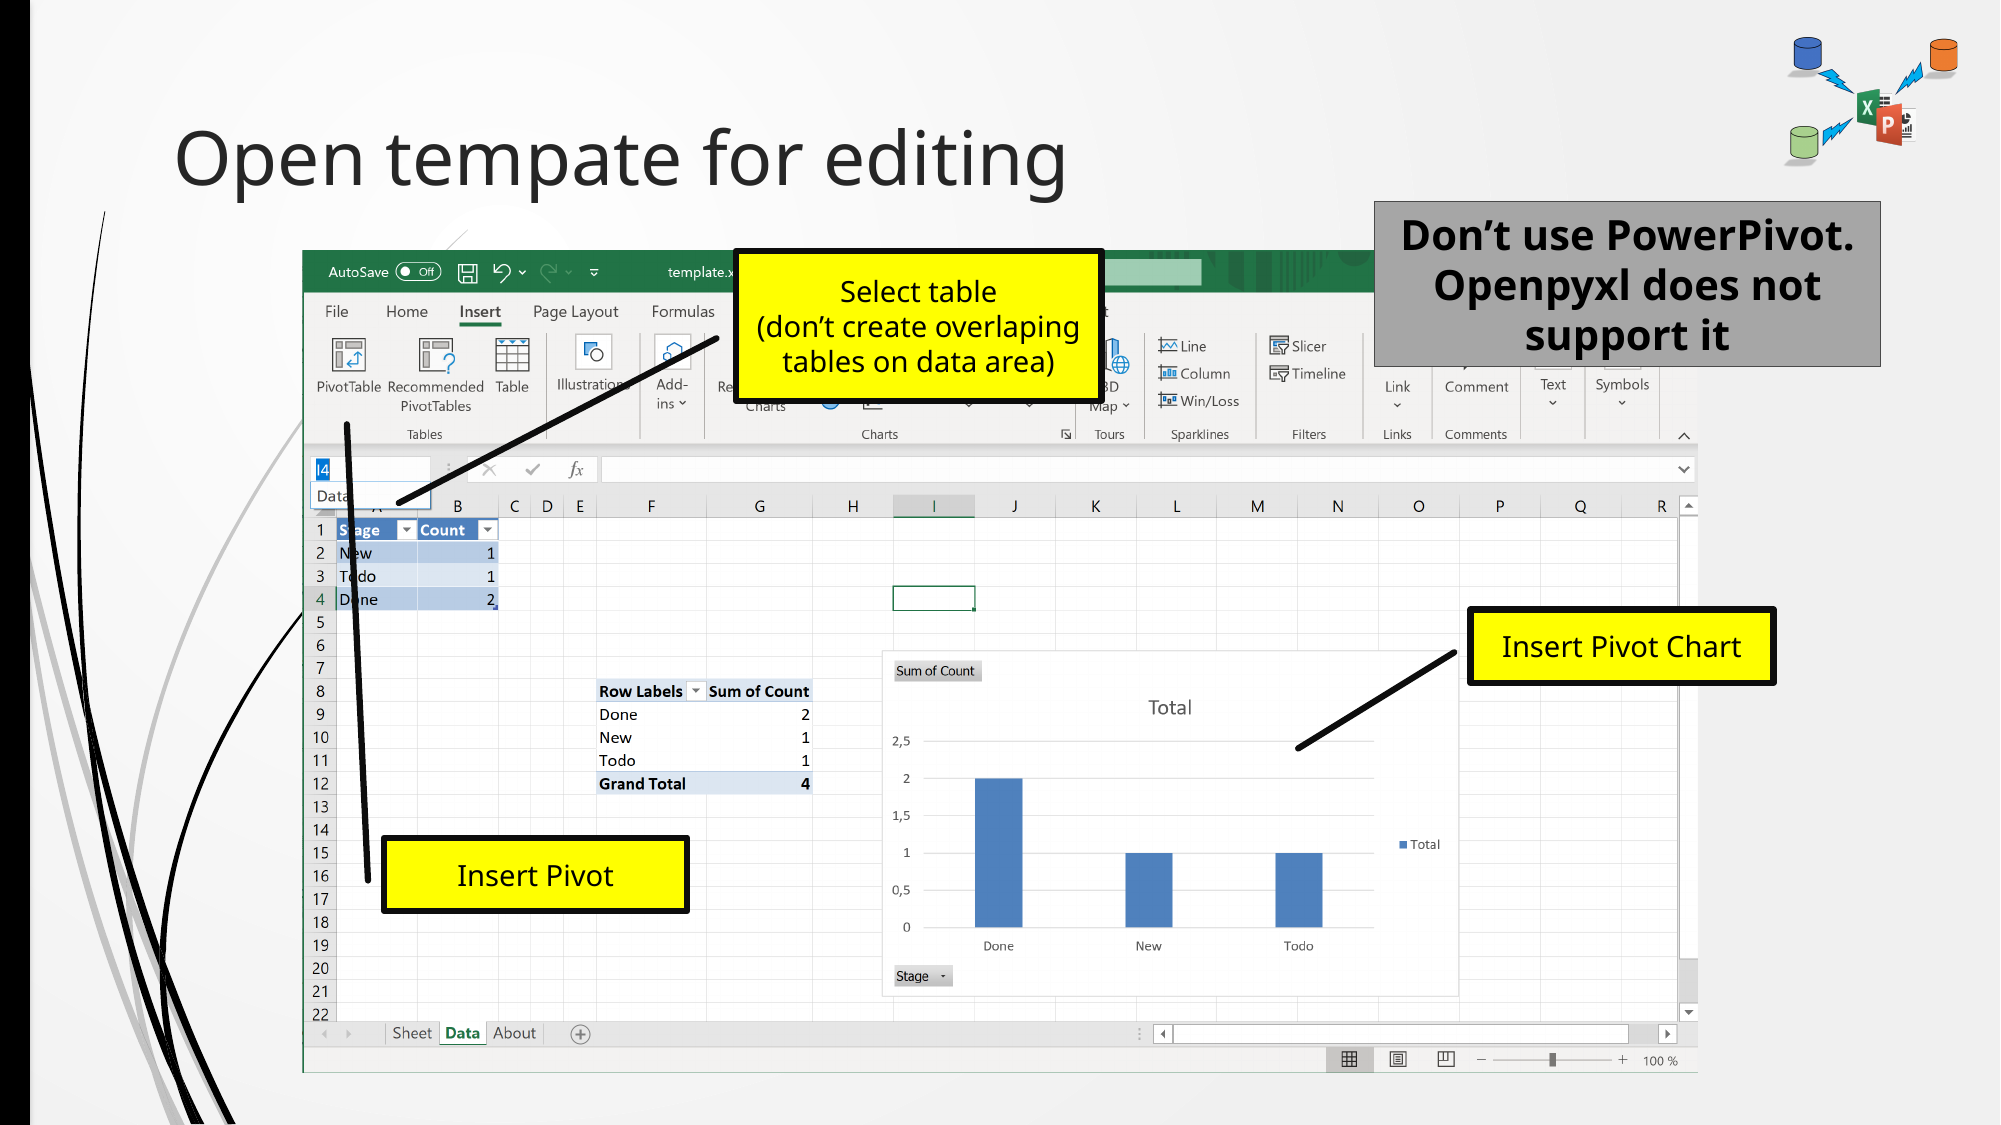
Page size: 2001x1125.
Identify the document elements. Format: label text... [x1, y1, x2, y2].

picture [302, 250, 1698, 1073]
picture [1782, 37, 1958, 168]
title Open tempate for editing [158, 102, 1888, 313]
text_box Insert Pivot Chart [1701, 608, 1775, 684]
text_box Don’t use PowerPivot. Openpyxl does not support it [1374, 201, 1881, 367]
